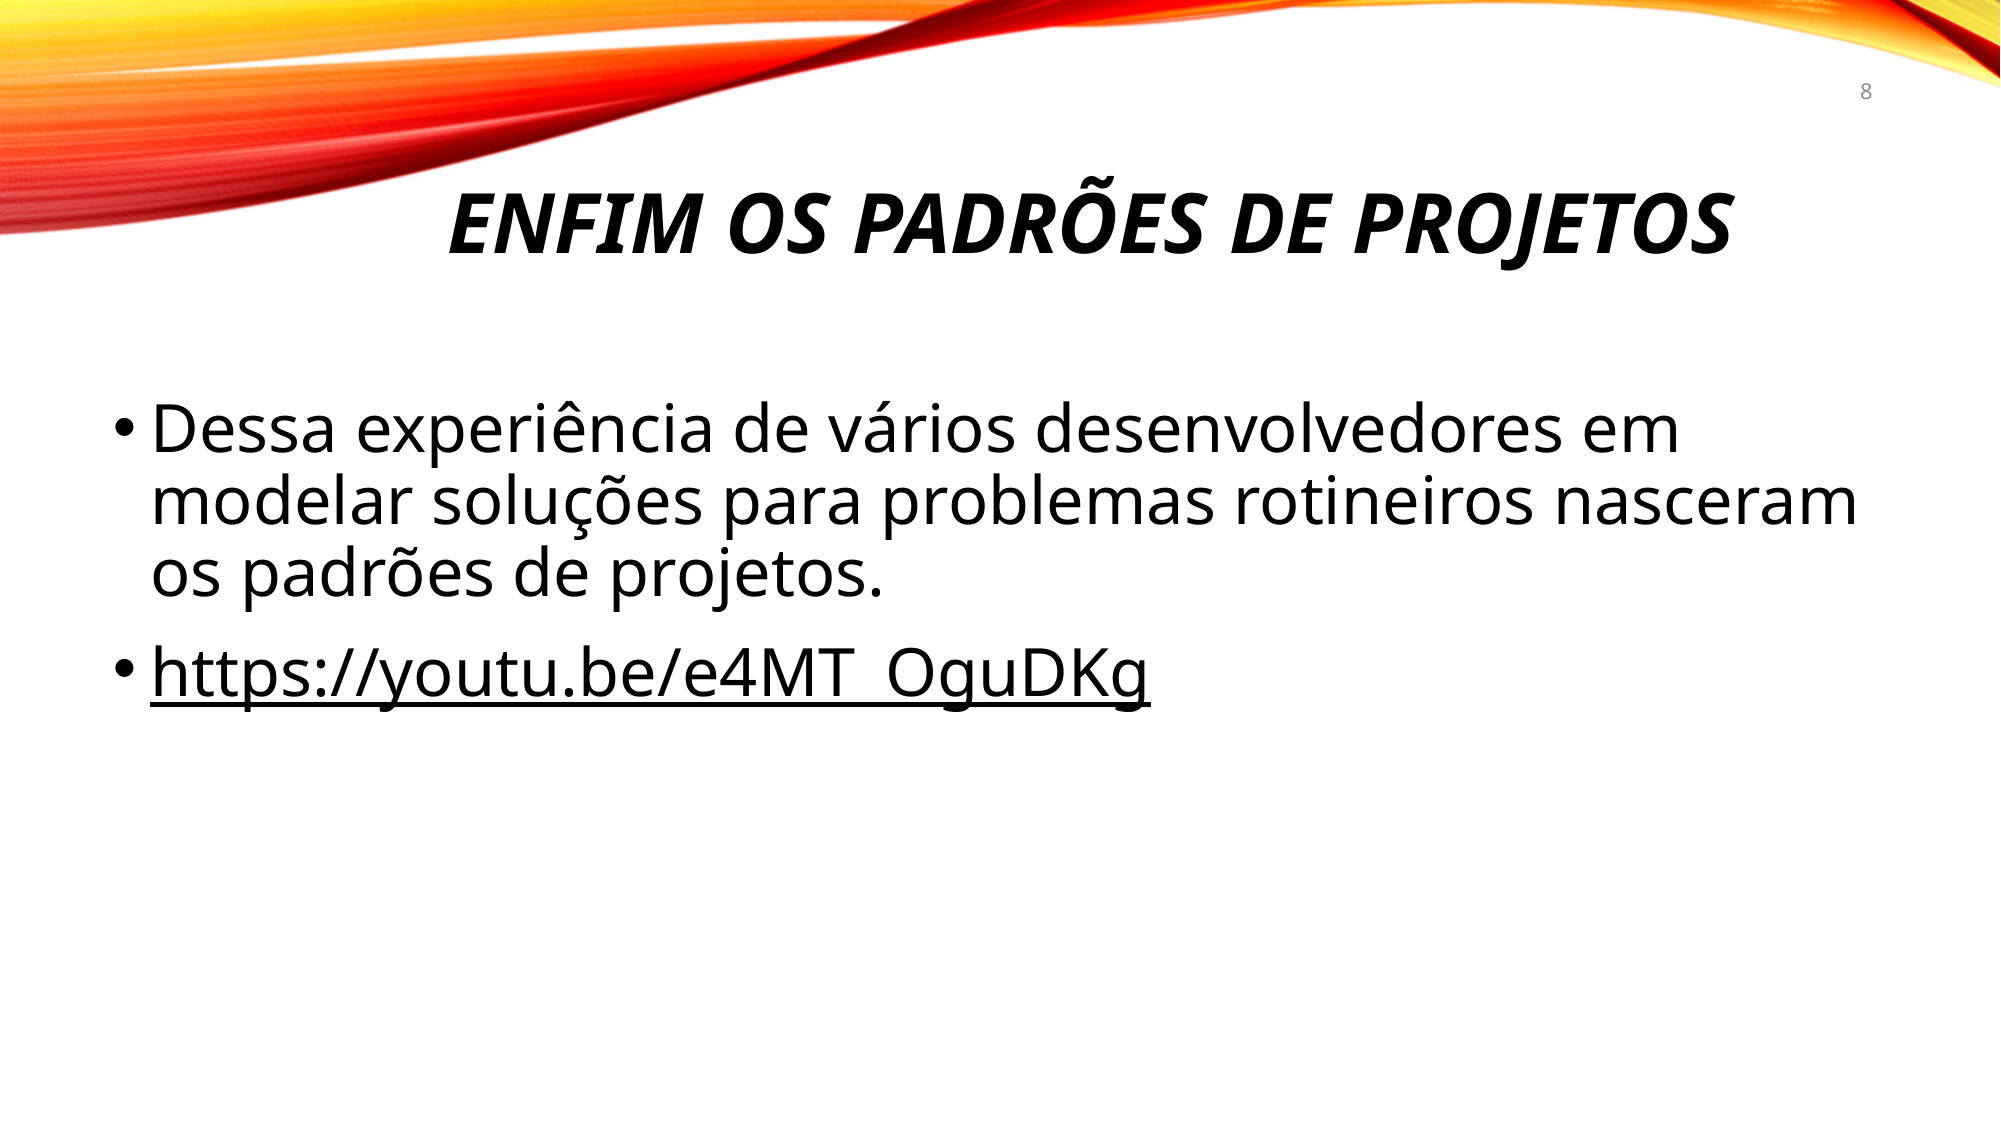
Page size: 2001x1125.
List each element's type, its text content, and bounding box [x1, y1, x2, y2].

list Dessa experiência de vários desenvolvedores em modelar soluções para problemas rotineiros nasceram os padrões de projetos. https://youtu.be/e4MT_OguDKg [97, 386, 1888, 1007]
title Enfim os padrões de projetos [184, 102, 1998, 350]
picture [0, 0, 2000, 237]
slide_number 8 [1437, 62, 1888, 102]
